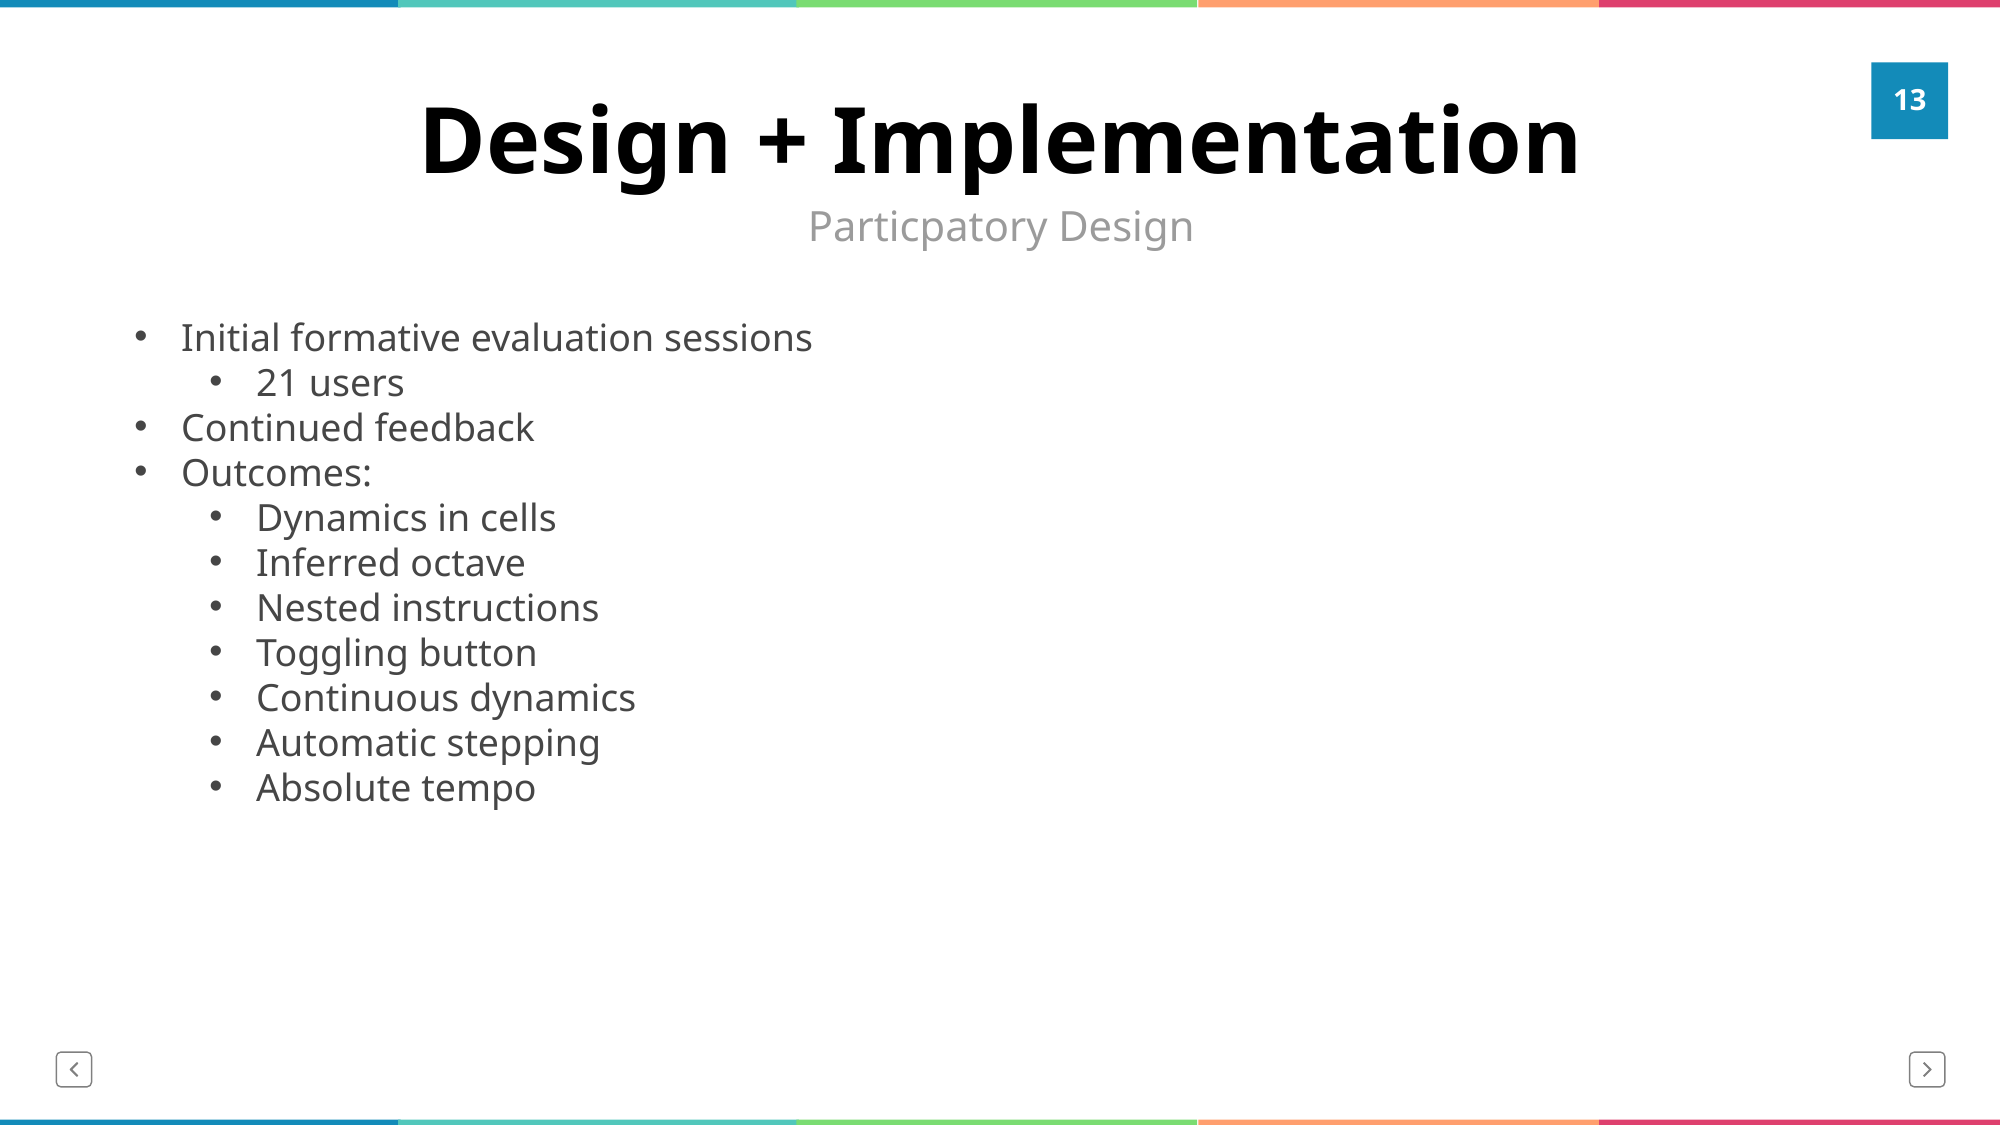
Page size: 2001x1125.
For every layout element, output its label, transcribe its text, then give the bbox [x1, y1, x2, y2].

title Design + Implementation [138, 68, 1864, 198]
list Particpatory Design [138, 198, 1864, 259]
text_box Initial formative evaluation sessions 21 users Continued feedback Outcomes: Dynamics in cells Inferred octave Nested instructions Toggling button Continuous dynamics Automatic stepping Absolute tempo [119, 306, 829, 861]
slide_number 13 [1868, 70, 1952, 131]
